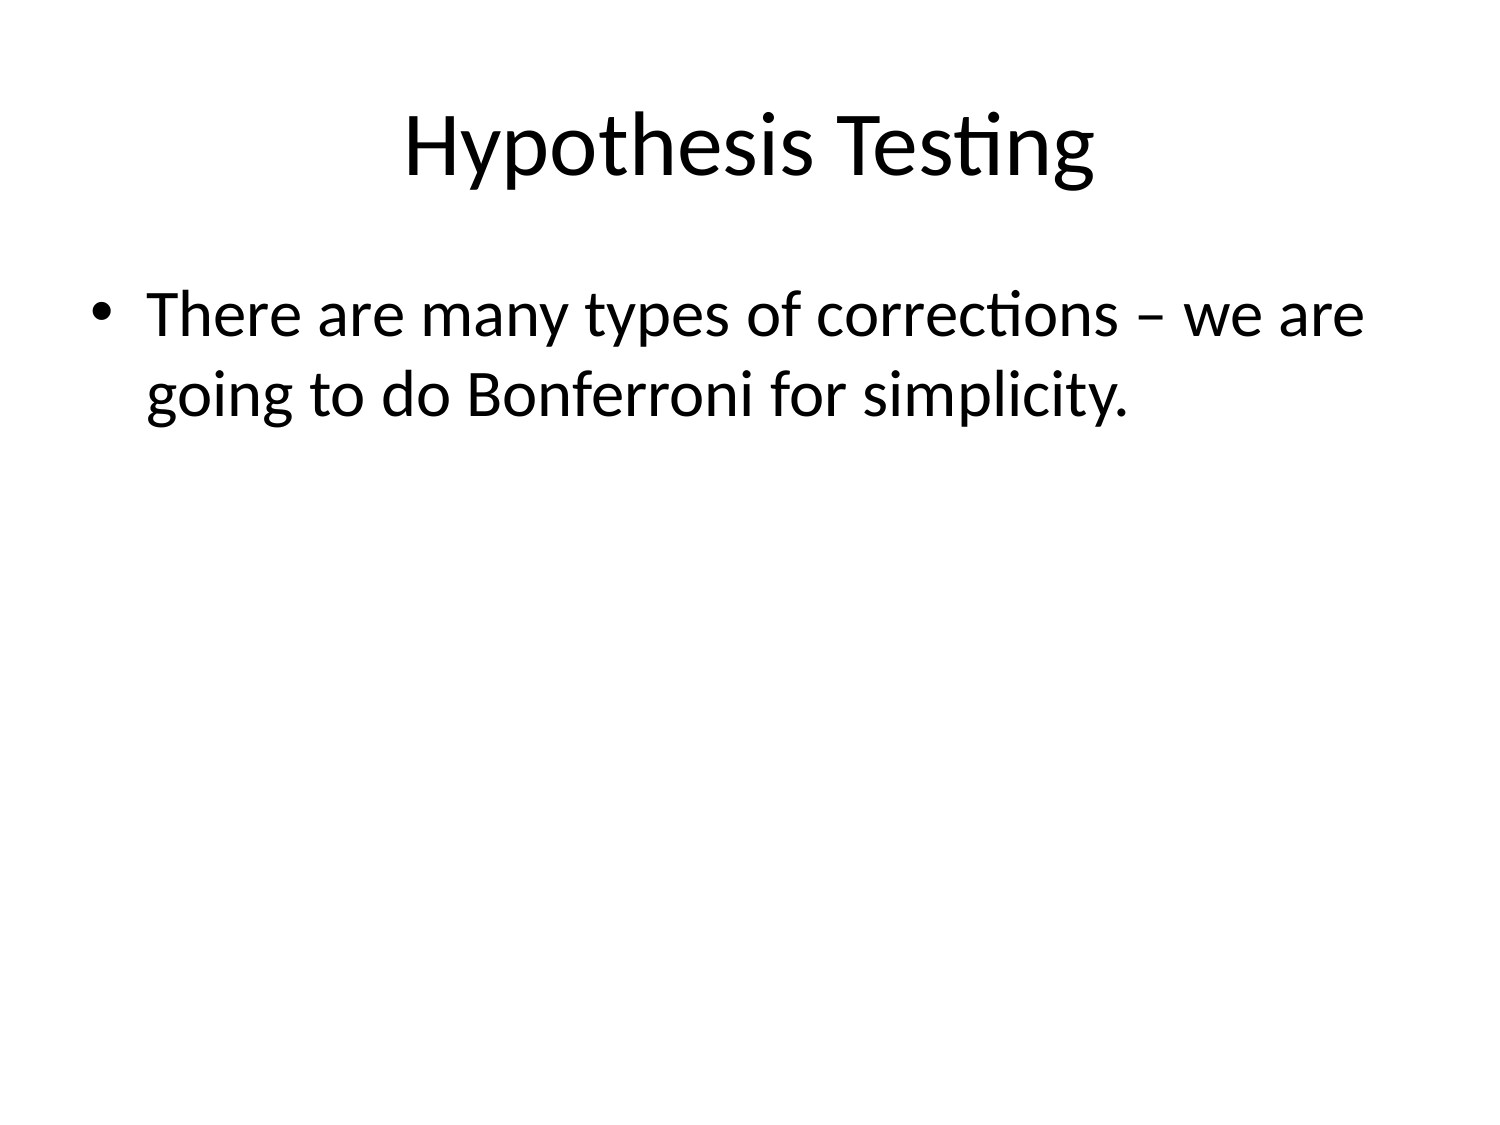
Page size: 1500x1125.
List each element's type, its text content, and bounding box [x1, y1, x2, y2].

title Hypothesis Testing [75, 45, 1425, 233]
list There are many types of corrections – we are going to do Bonferroni for simplicity. [75, 262, 1425, 1005]
